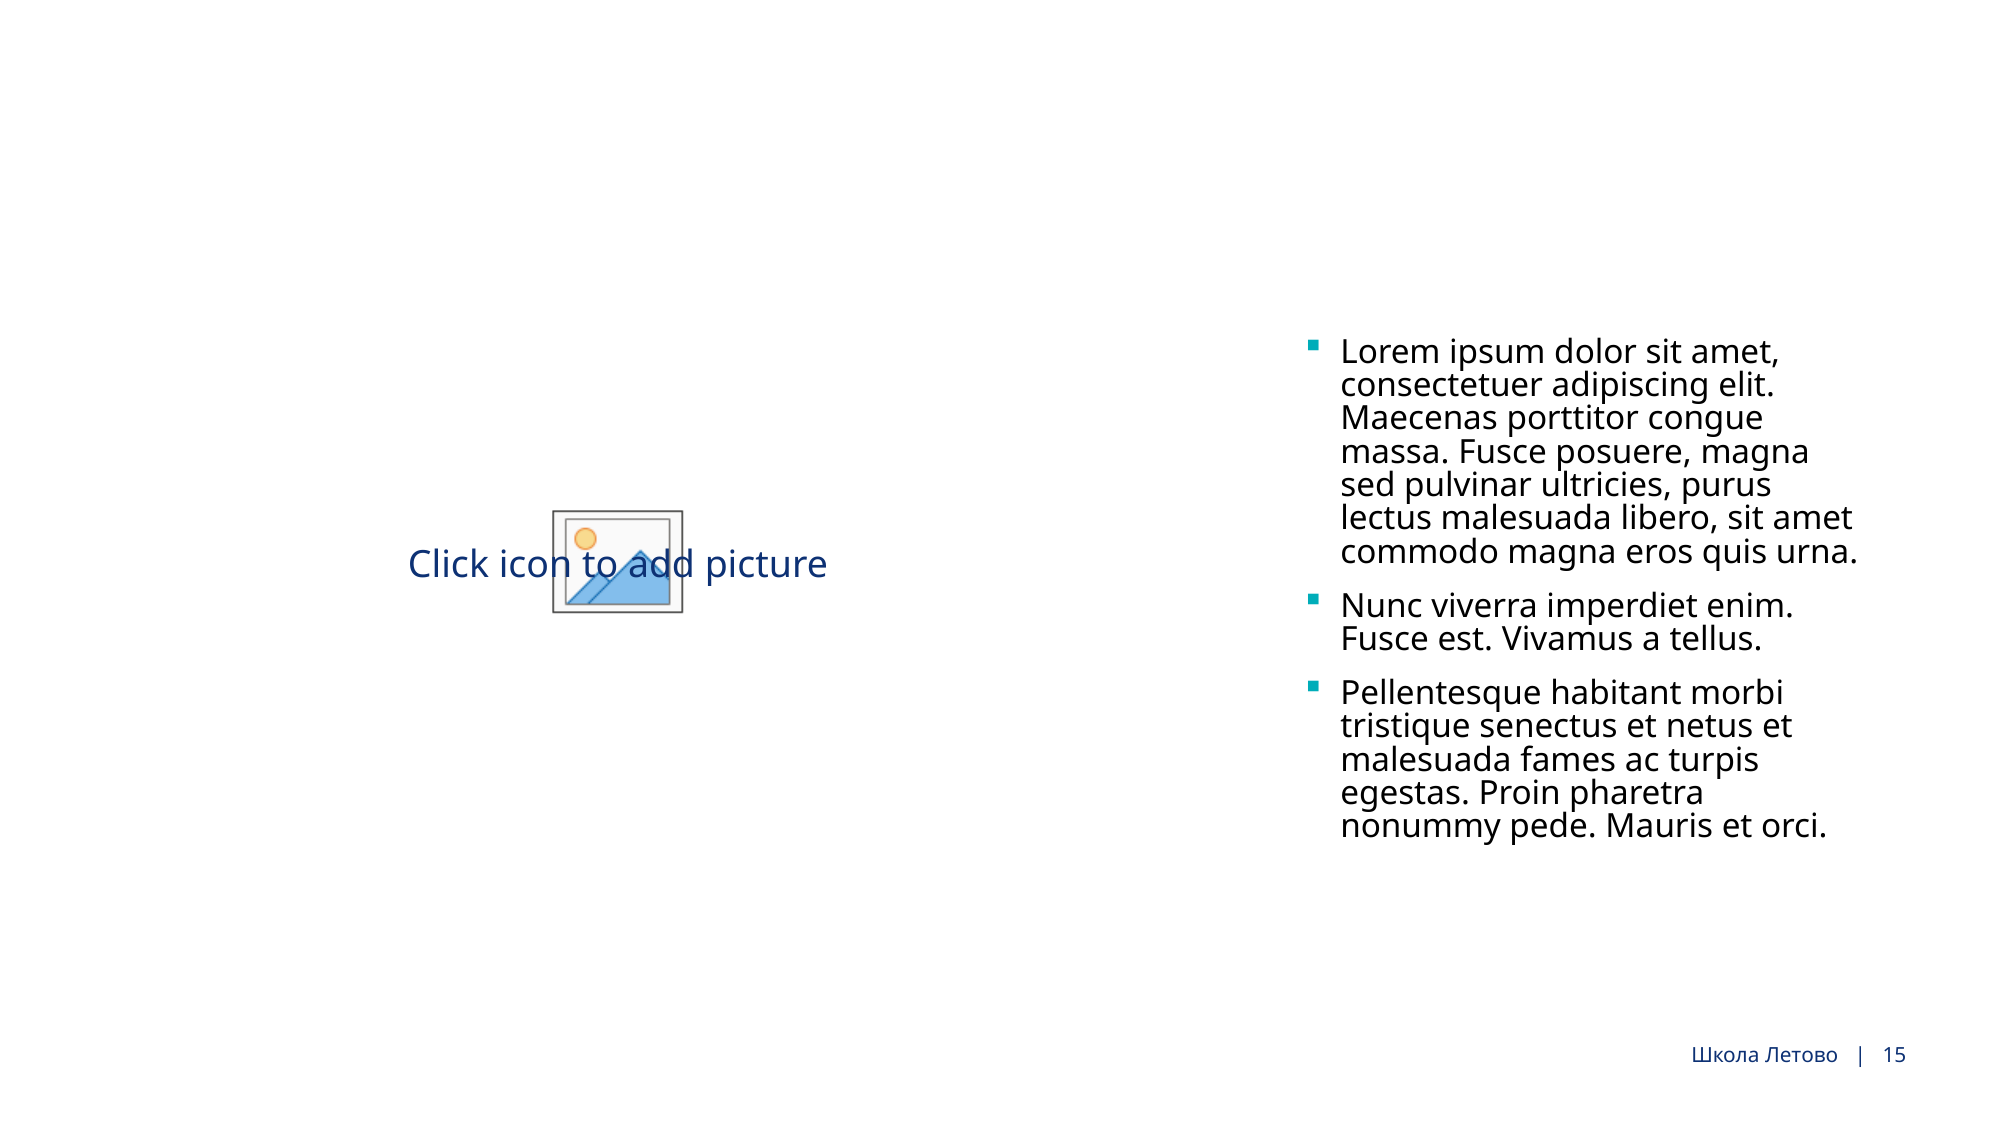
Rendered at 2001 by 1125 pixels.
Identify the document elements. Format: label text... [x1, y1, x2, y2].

list Lorem ipsum dolor sit amet, consectetuer adipiscing elit. Maecenas porttitor congue massa. Fusce posuere, magna sed pulvinar ultricies, purus lectus malesuada libero, sit amet commodo magna eros quis urna. Nunc viverra imperdiet enim. Fusce est. Vivamus a tellus. Pellentesque habitant morbi tristique senectus et netus et malesuada fames ac turpis egestas. Proin pharetra nonummy pede. Mauris et orci. [1305, 336, 1862, 1001]
picture [0, 0, 1237, 1125]
